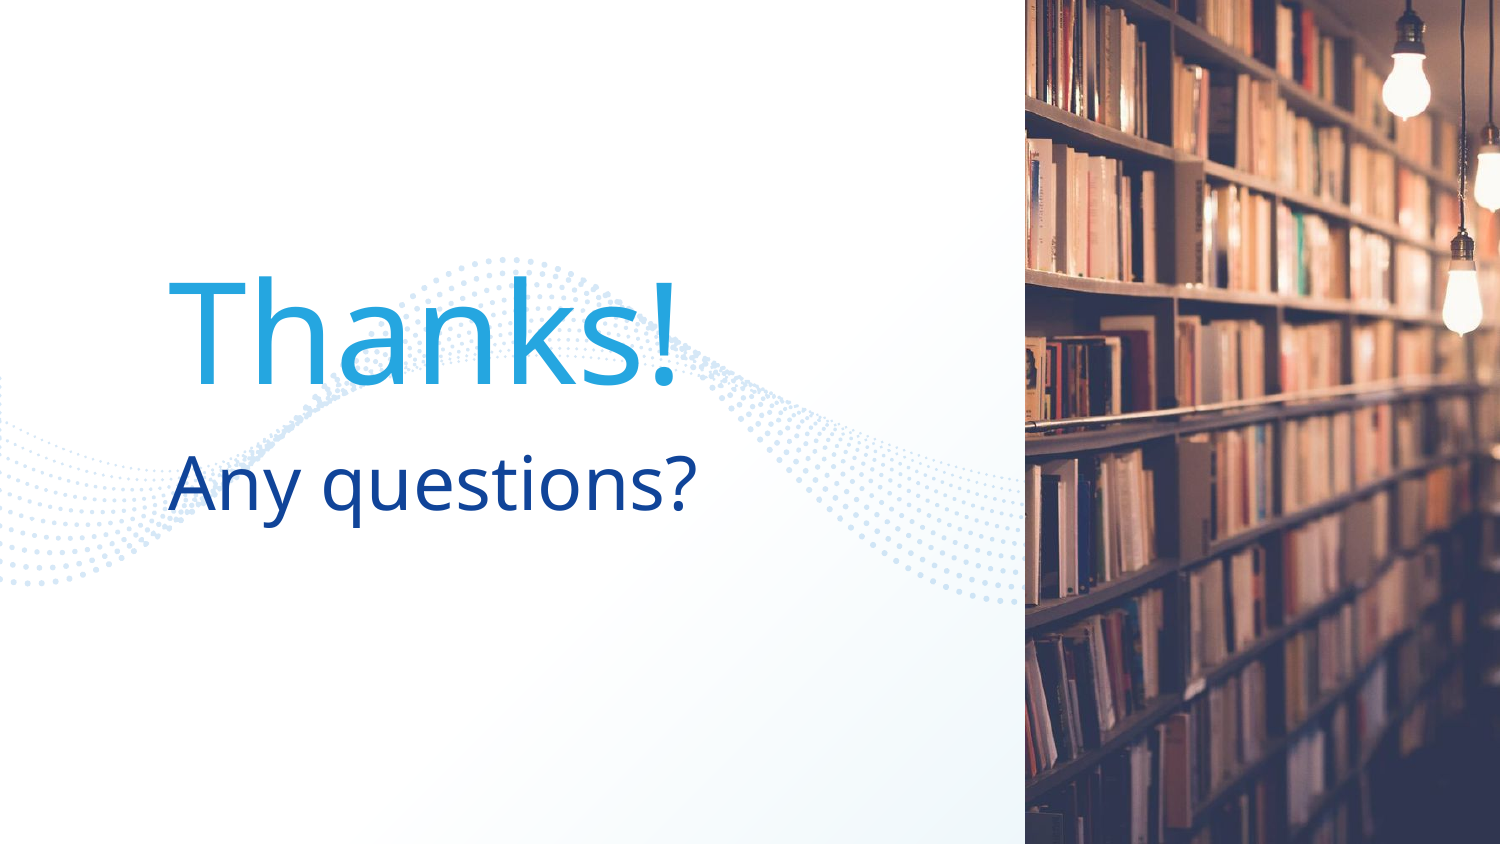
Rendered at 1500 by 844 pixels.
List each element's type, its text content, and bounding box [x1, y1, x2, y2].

title Thanks! [168, 256, 1020, 416]
subtitle Any questions? [168, 421, 1020, 551]
picture [1025, 0, 1500, 844]
